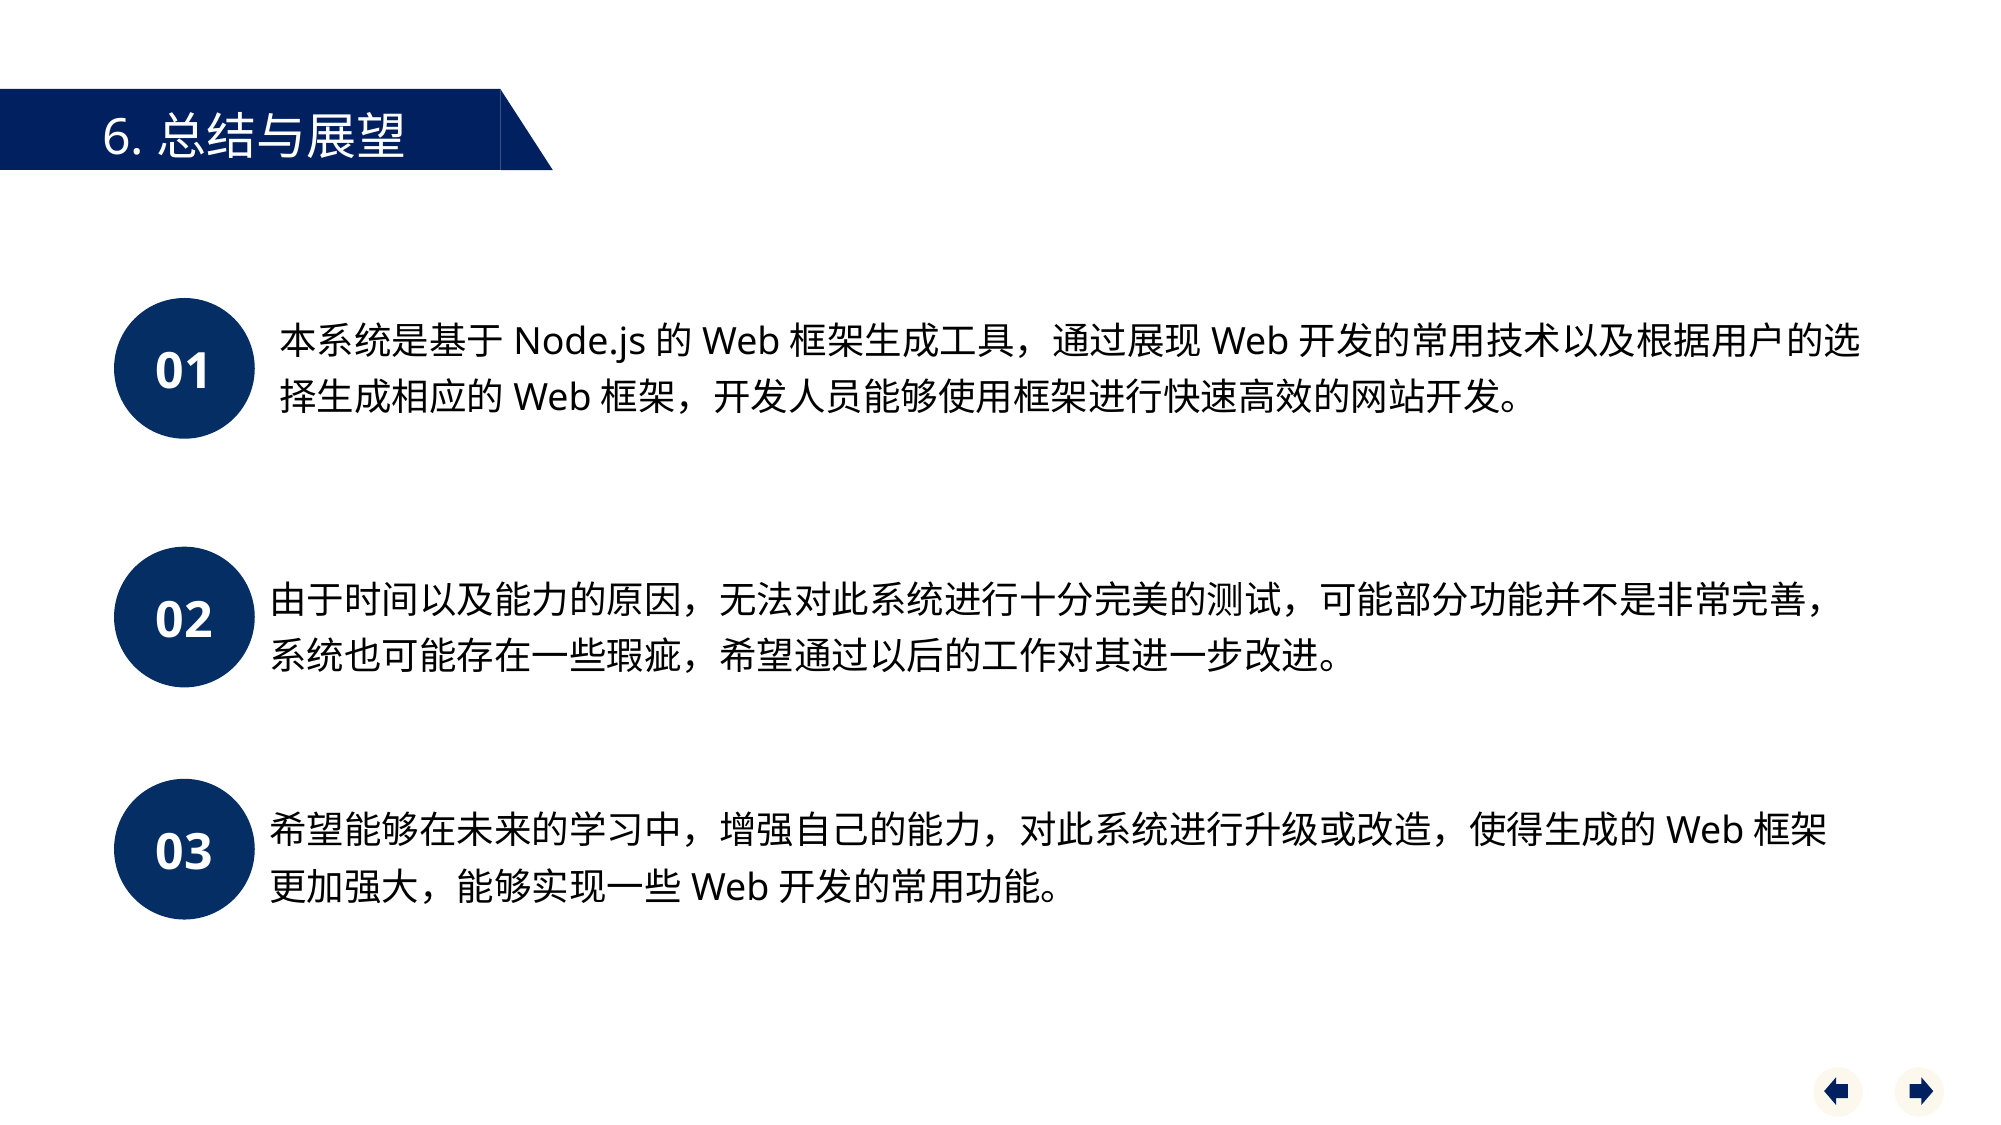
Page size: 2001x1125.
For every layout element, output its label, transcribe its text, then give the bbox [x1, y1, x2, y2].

text_box 由于时间以及能力的原因，无法对此系统进行十分完美的测试，可能部分功能并不是非常完善，系统也可能存在一些瑕疵，希望通过以后的工作对其进一步改进。 [254, 557, 1879, 685]
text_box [1813, 1067, 1863, 1117]
text_box 希望能够在未来的学习中，增强自己的能力，对此系统进行升级或改造，使得生成的Web框架更加强大，能够实现一些Web开发的常用功能。 [254, 787, 1879, 915]
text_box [1894, 1067, 1944, 1117]
text_box 02 [114, 546, 254, 688]
text_box 01 [114, 297, 255, 439]
text_box 03 [114, 778, 254, 920]
text_box 本系统是基于Node.js的Web框架生成工具，通过展现Web开发的常用技术以及根据用户的选择生成相应的Web框架，开发人员能够使用框架进行快速高效的网站开发。 [264, 298, 1889, 426]
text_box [0, 88, 553, 173]
